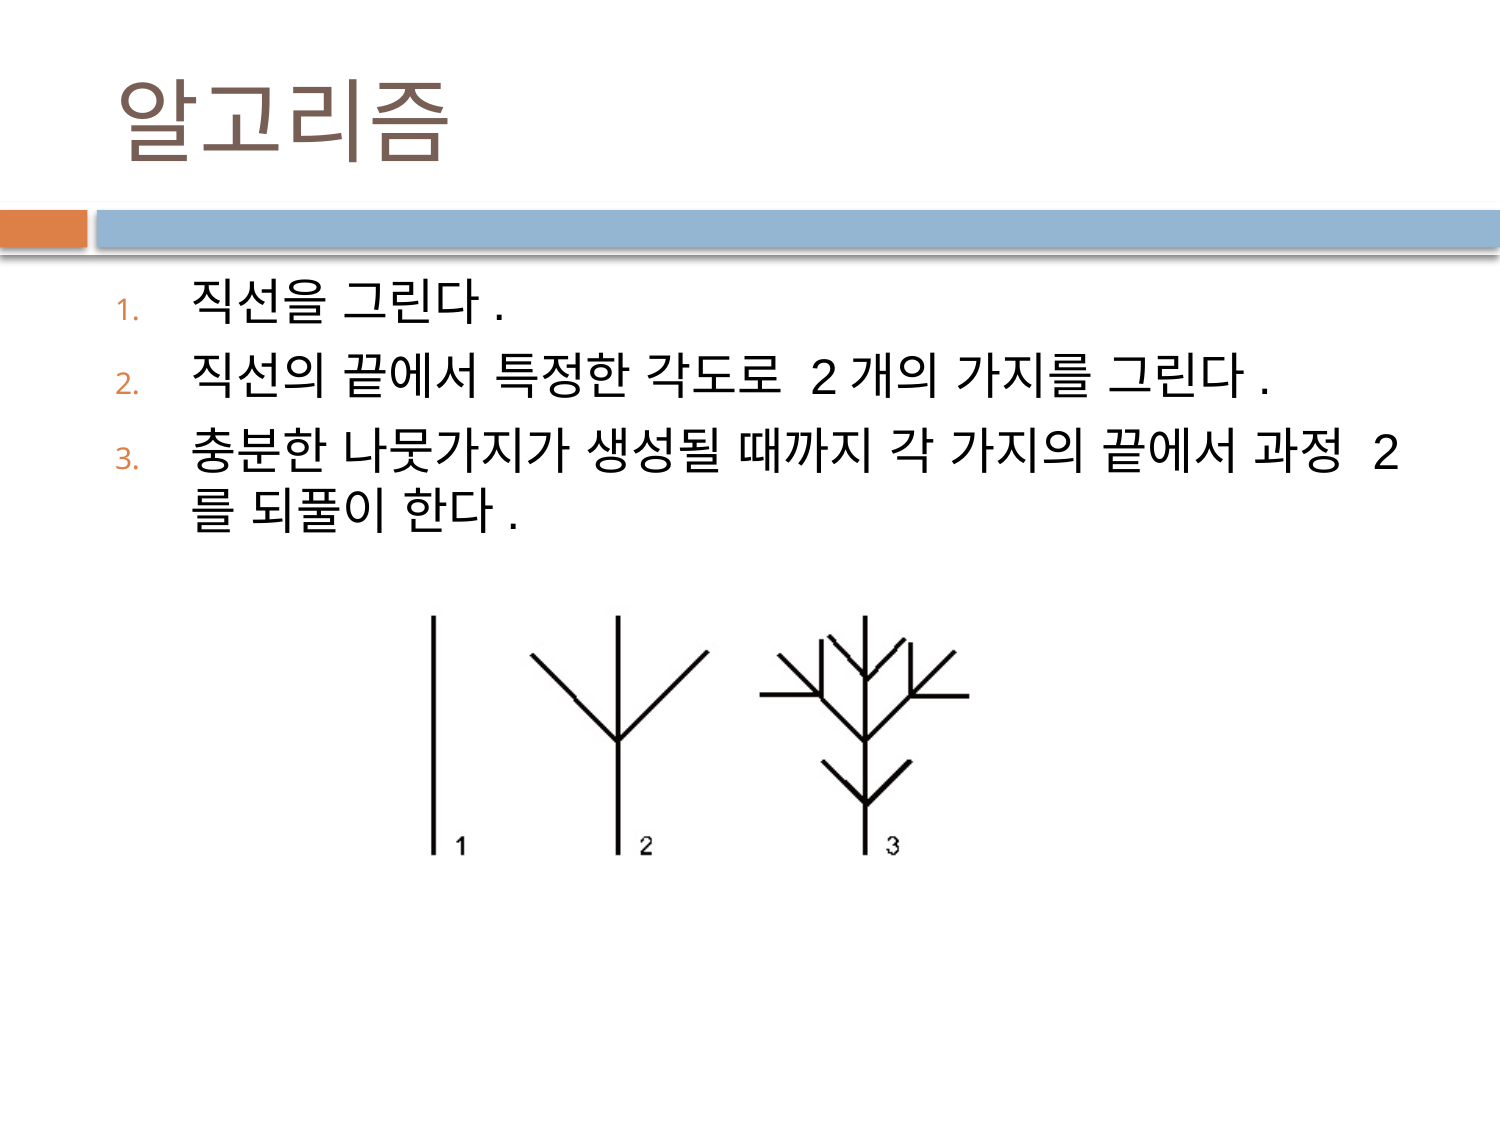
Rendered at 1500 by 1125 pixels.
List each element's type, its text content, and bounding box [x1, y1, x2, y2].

title 알고리즘 [100, 37, 1438, 200]
picture [418, 604, 982, 871]
list 직선을 그린다. 직선의 끝에서 특정한 각도로 2개의 가지를 그린다. 충분한 나뭇가지가 생성될 때까지 각 가지의 끝에서 과정 2를 되풀이 한다. [100, 262, 1438, 1000]
